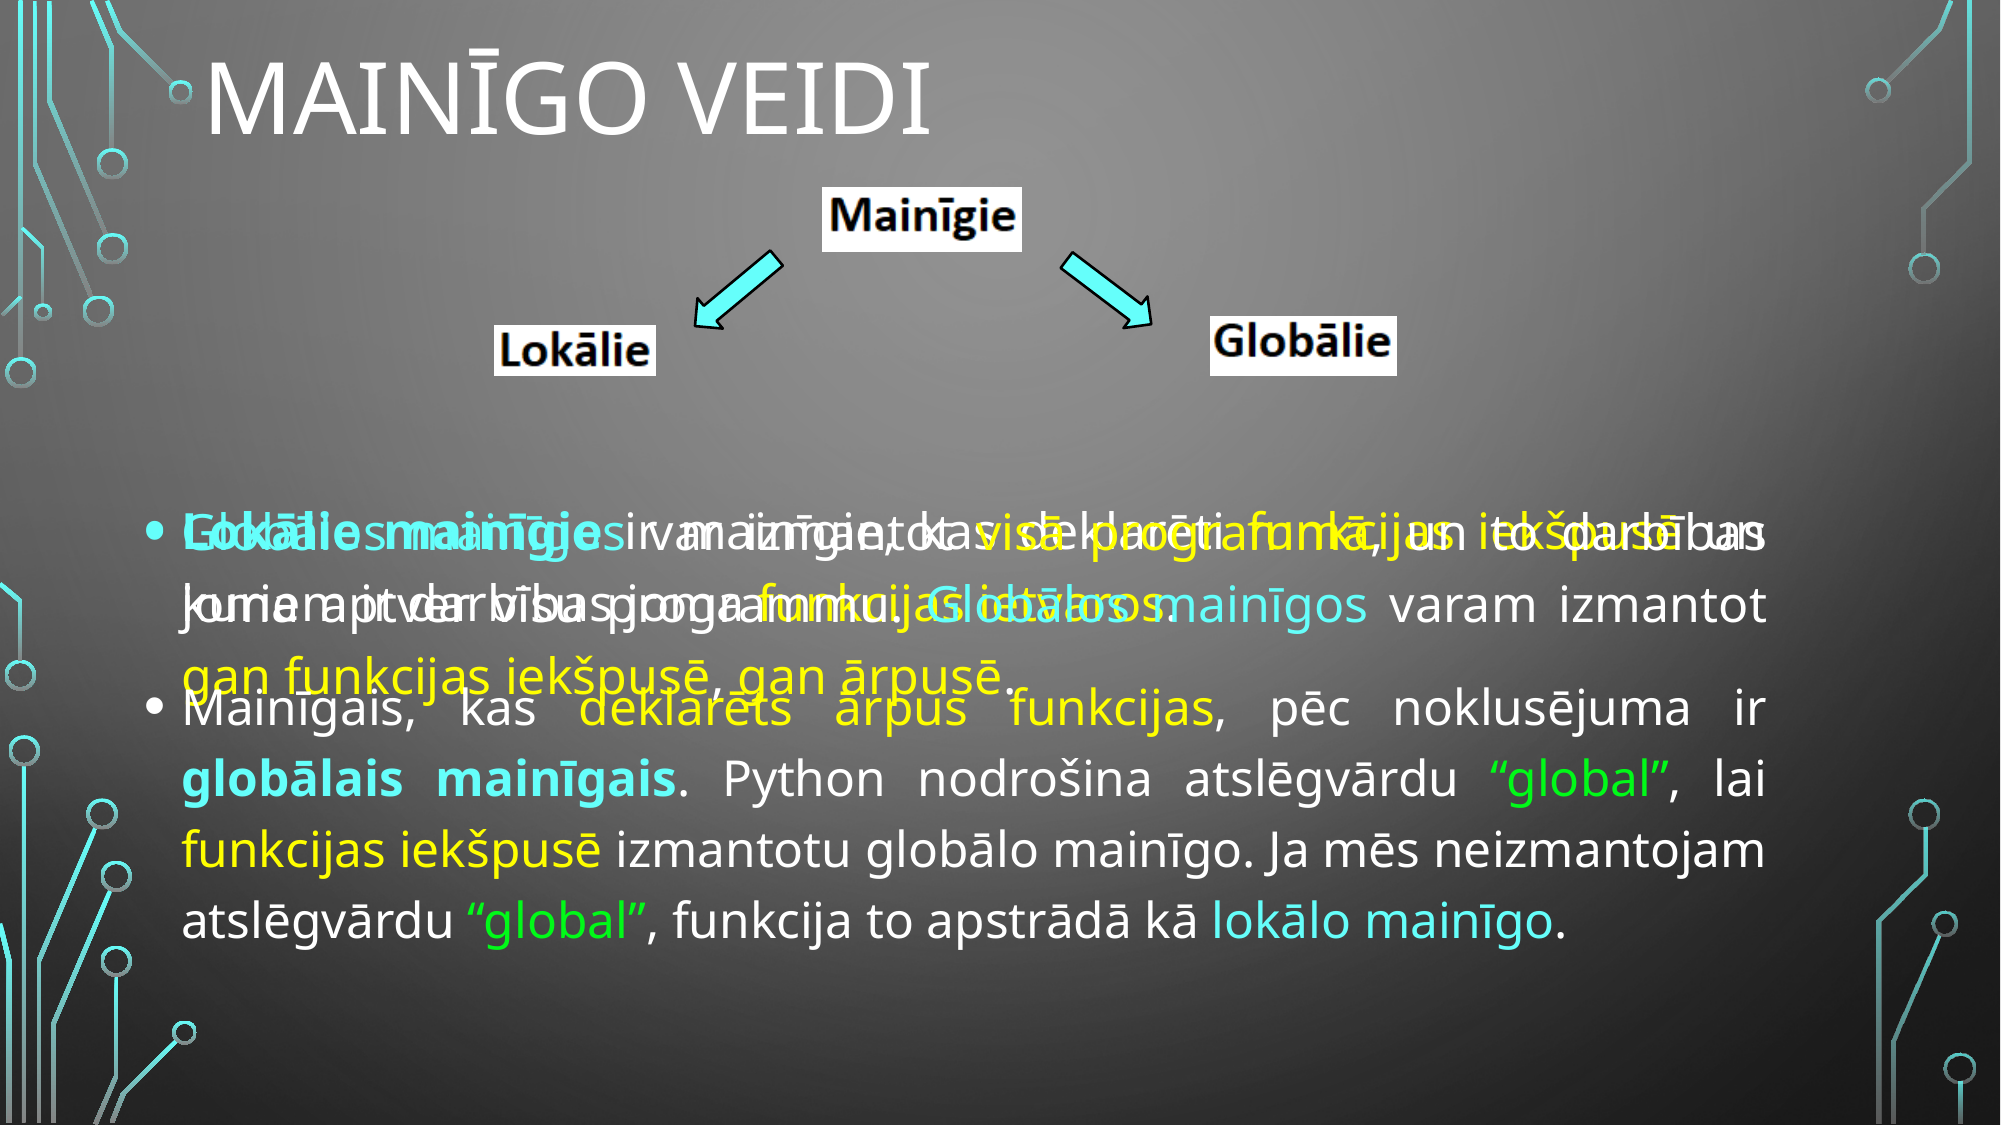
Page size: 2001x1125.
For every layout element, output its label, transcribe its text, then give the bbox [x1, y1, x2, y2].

text_box Globālos mainīgos var izmantot visā programmā, un to darbības joma aptver visu programmu. Globālos mainīgos varam izmantot gan funkcijas iekšpusē, gan ārpusē. [128, 481, 1783, 656]
text_box [693, 249, 784, 330]
picture [494, 325, 657, 376]
picture [822, 187, 1022, 253]
title Mainīgo veidi [187, 14, 1813, 190]
picture [1210, 316, 1397, 376]
text_box [1059, 251, 1153, 330]
text_box Mainīgais, kas deklarēts ārpus funkcijas, pēc noklusējuma ir globālais mainīgais. Python nodrošina atslēgvārdu “global”, lai funkcijas iekšpusē izmantotu globālo mainīgo. Ja mēs neizmantojam atslēgvārdu “global”, funkcija to apstrādā kā lokālo mainīgo. [128, 656, 1783, 978]
